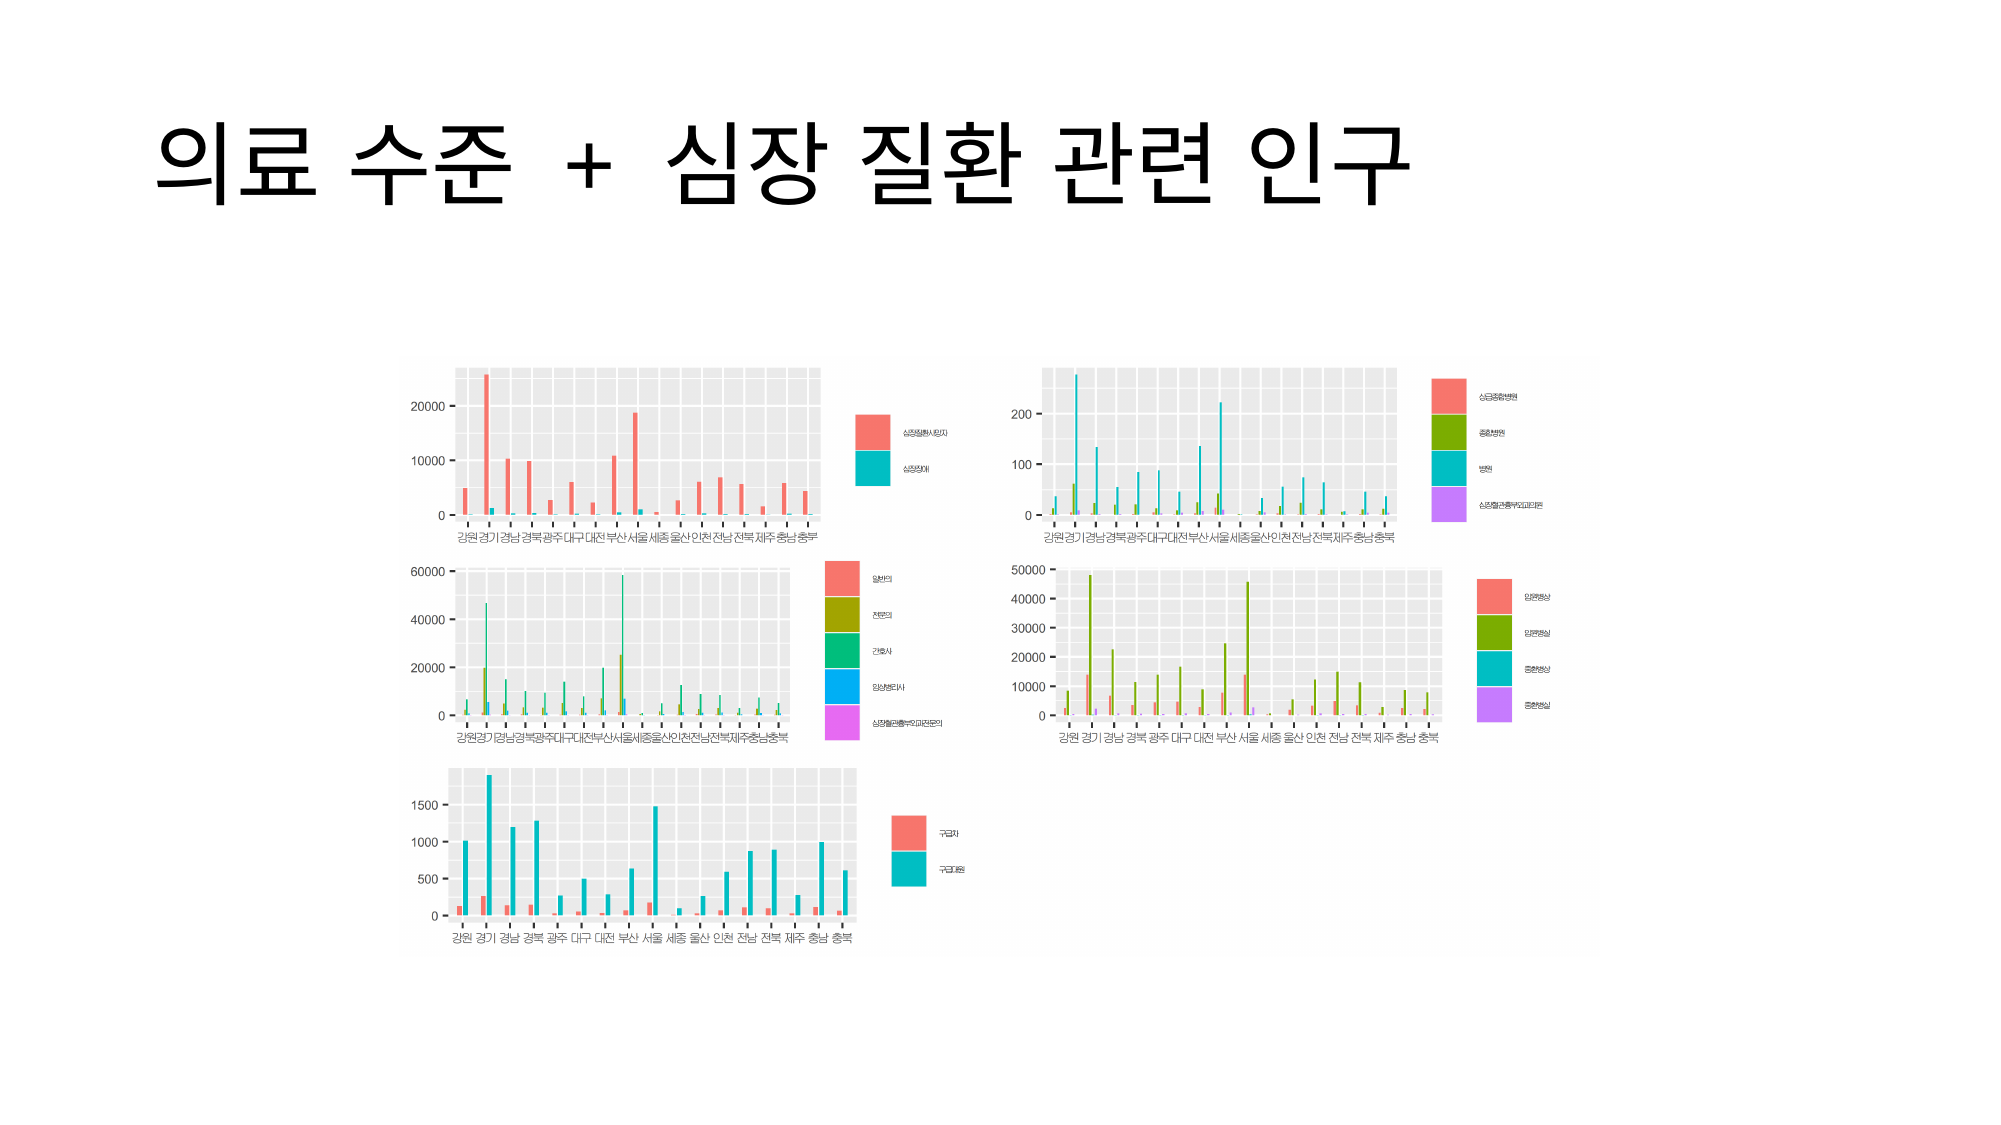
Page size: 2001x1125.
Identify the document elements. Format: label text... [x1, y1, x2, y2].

title 의료 수준 + 심장 질환 관련 인구 [137, 59, 1863, 278]
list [399, 356, 1600, 957]
